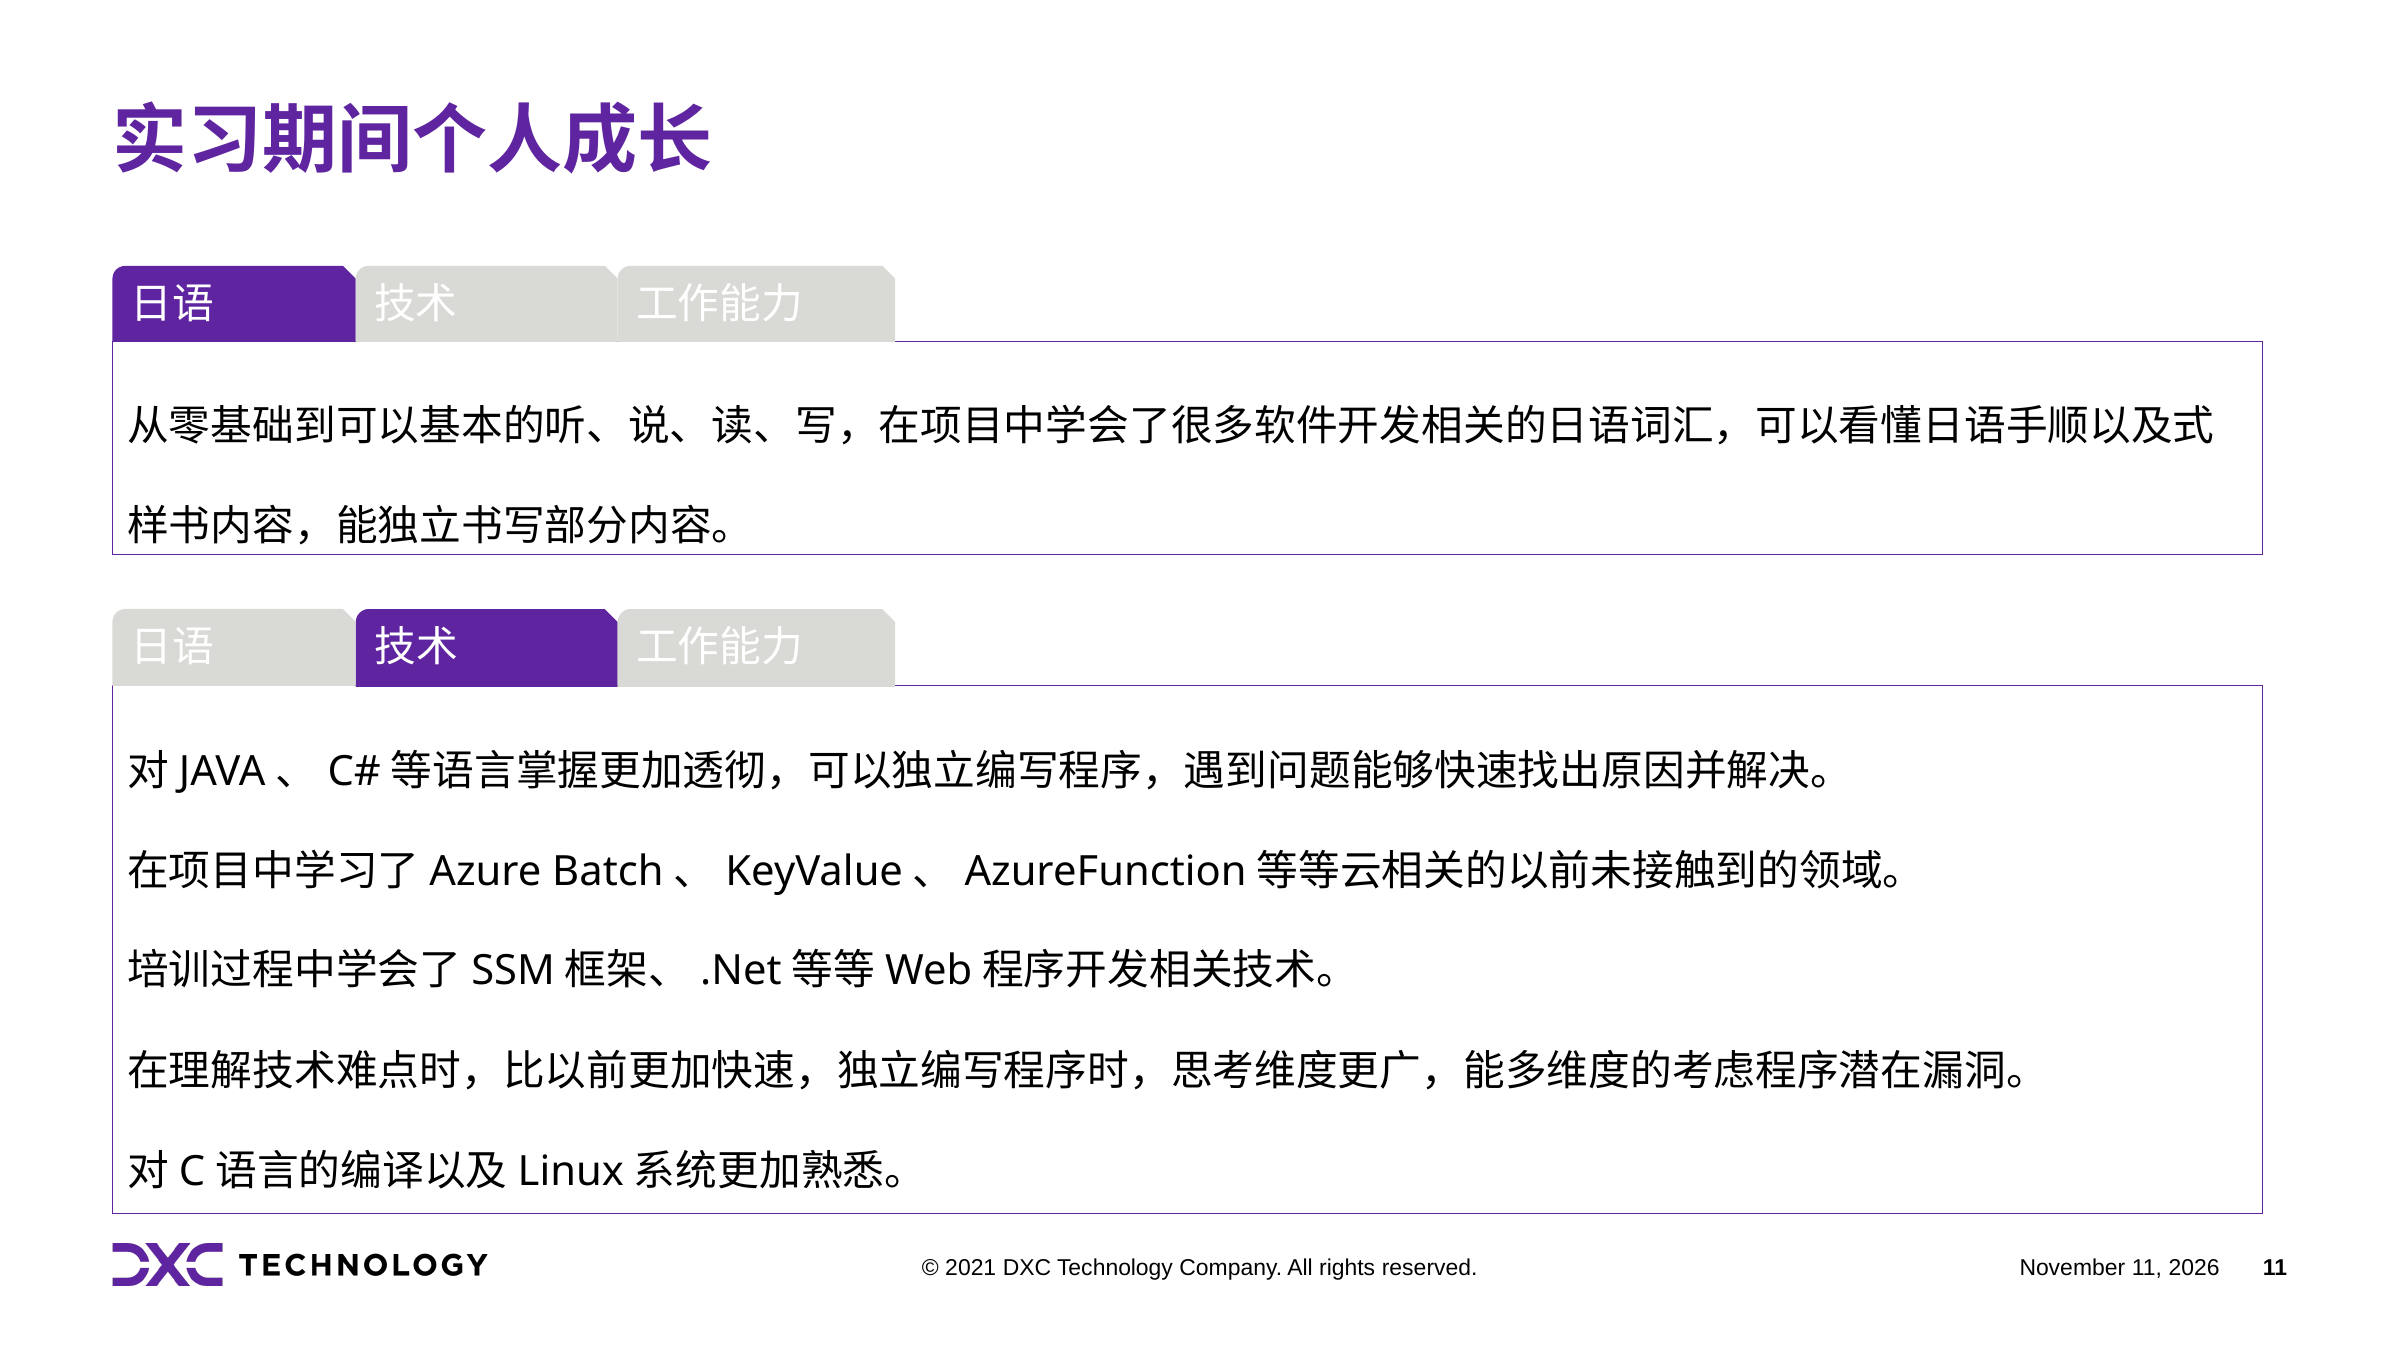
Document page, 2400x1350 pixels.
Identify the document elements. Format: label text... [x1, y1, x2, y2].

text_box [112, 265, 2263, 555]
title 实习期间个人成长 [112, 104, 2288, 338]
picture [112, 1243, 488, 1286]
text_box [112, 608, 2263, 1215]
